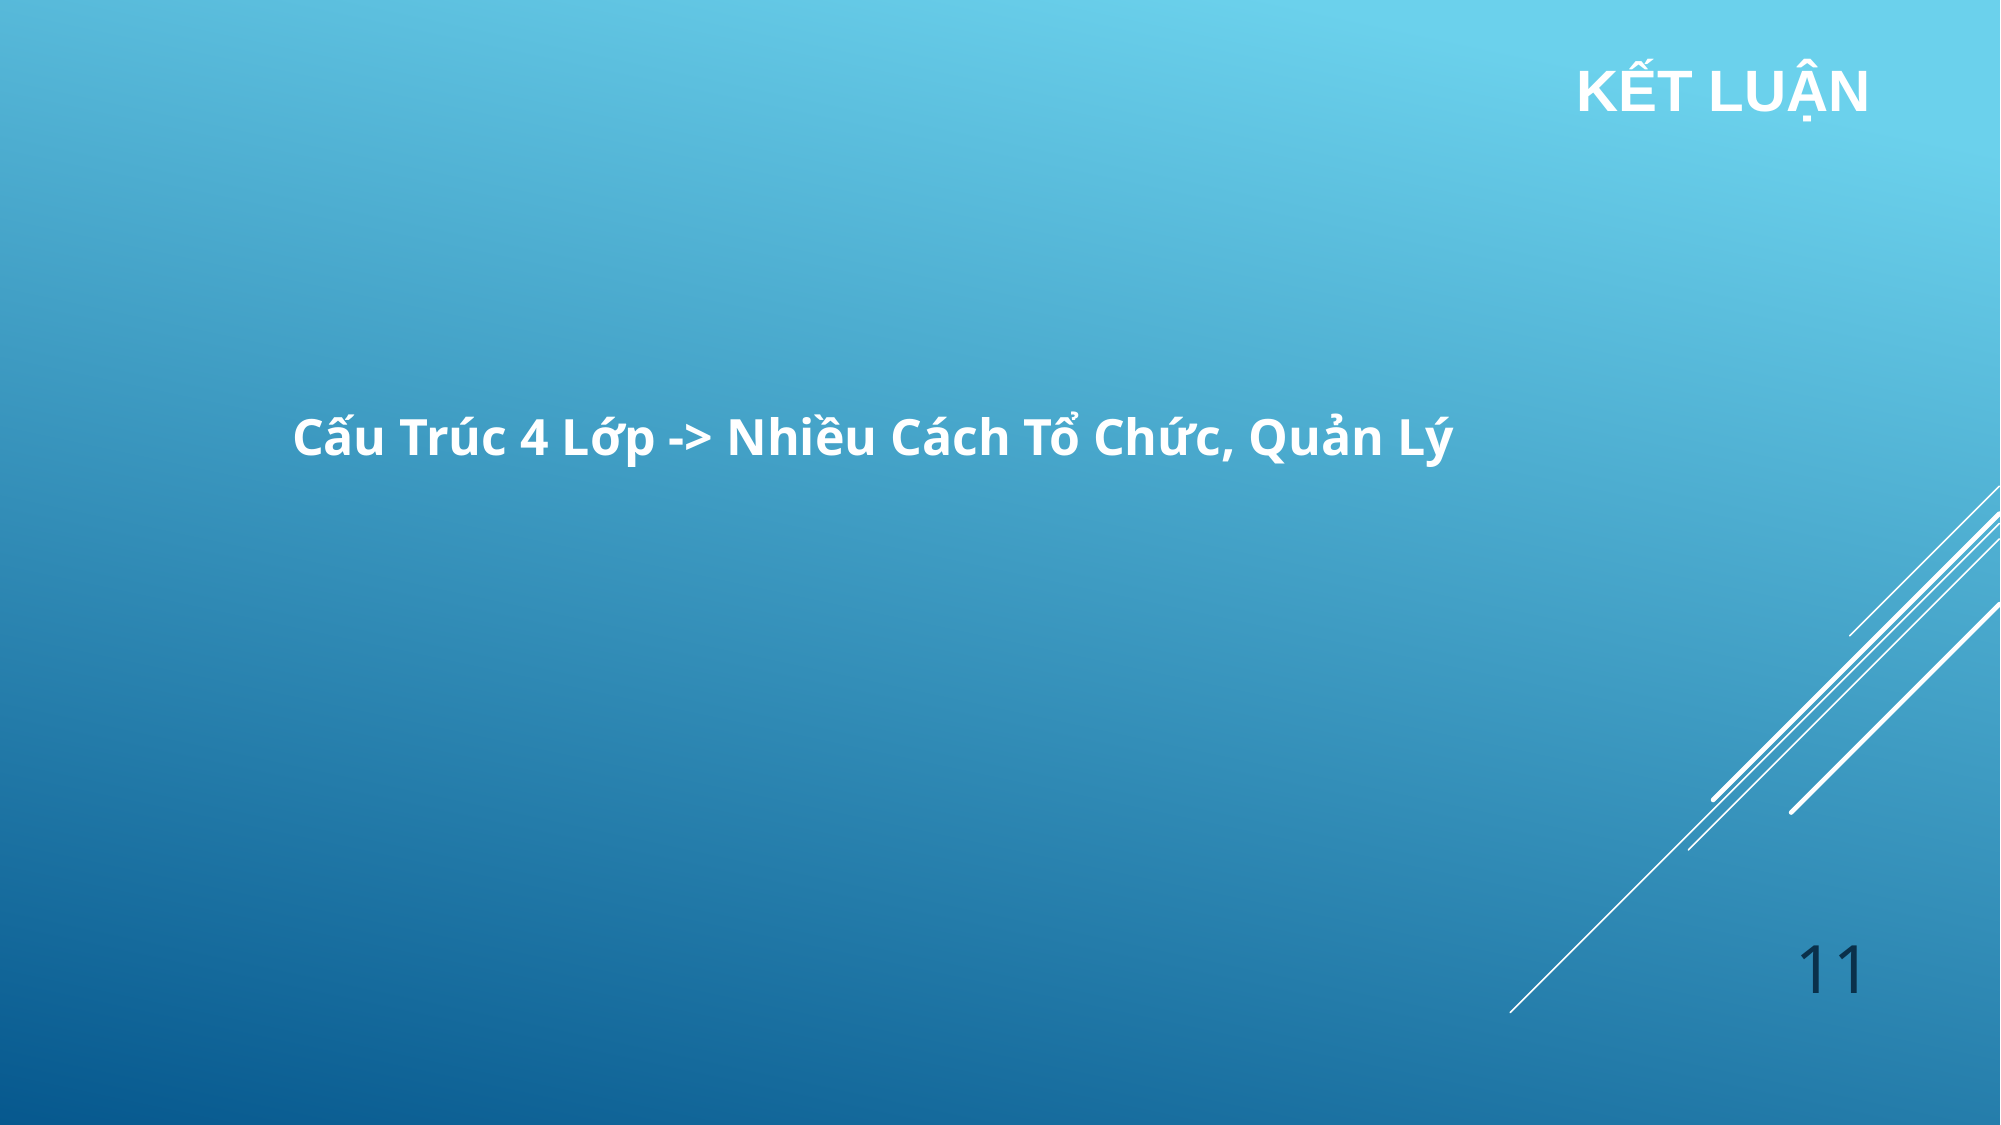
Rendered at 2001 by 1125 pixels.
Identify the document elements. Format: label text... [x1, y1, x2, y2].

slide_number 11 [1700, 915, 1888, 1025]
text_box KẾT LUẬN [1561, 46, 1886, 131]
text_box Cấu Trúc 4 Lớp -> Nhiều Cách Tổ Chức, Quản Lý [277, 398, 1470, 474]
